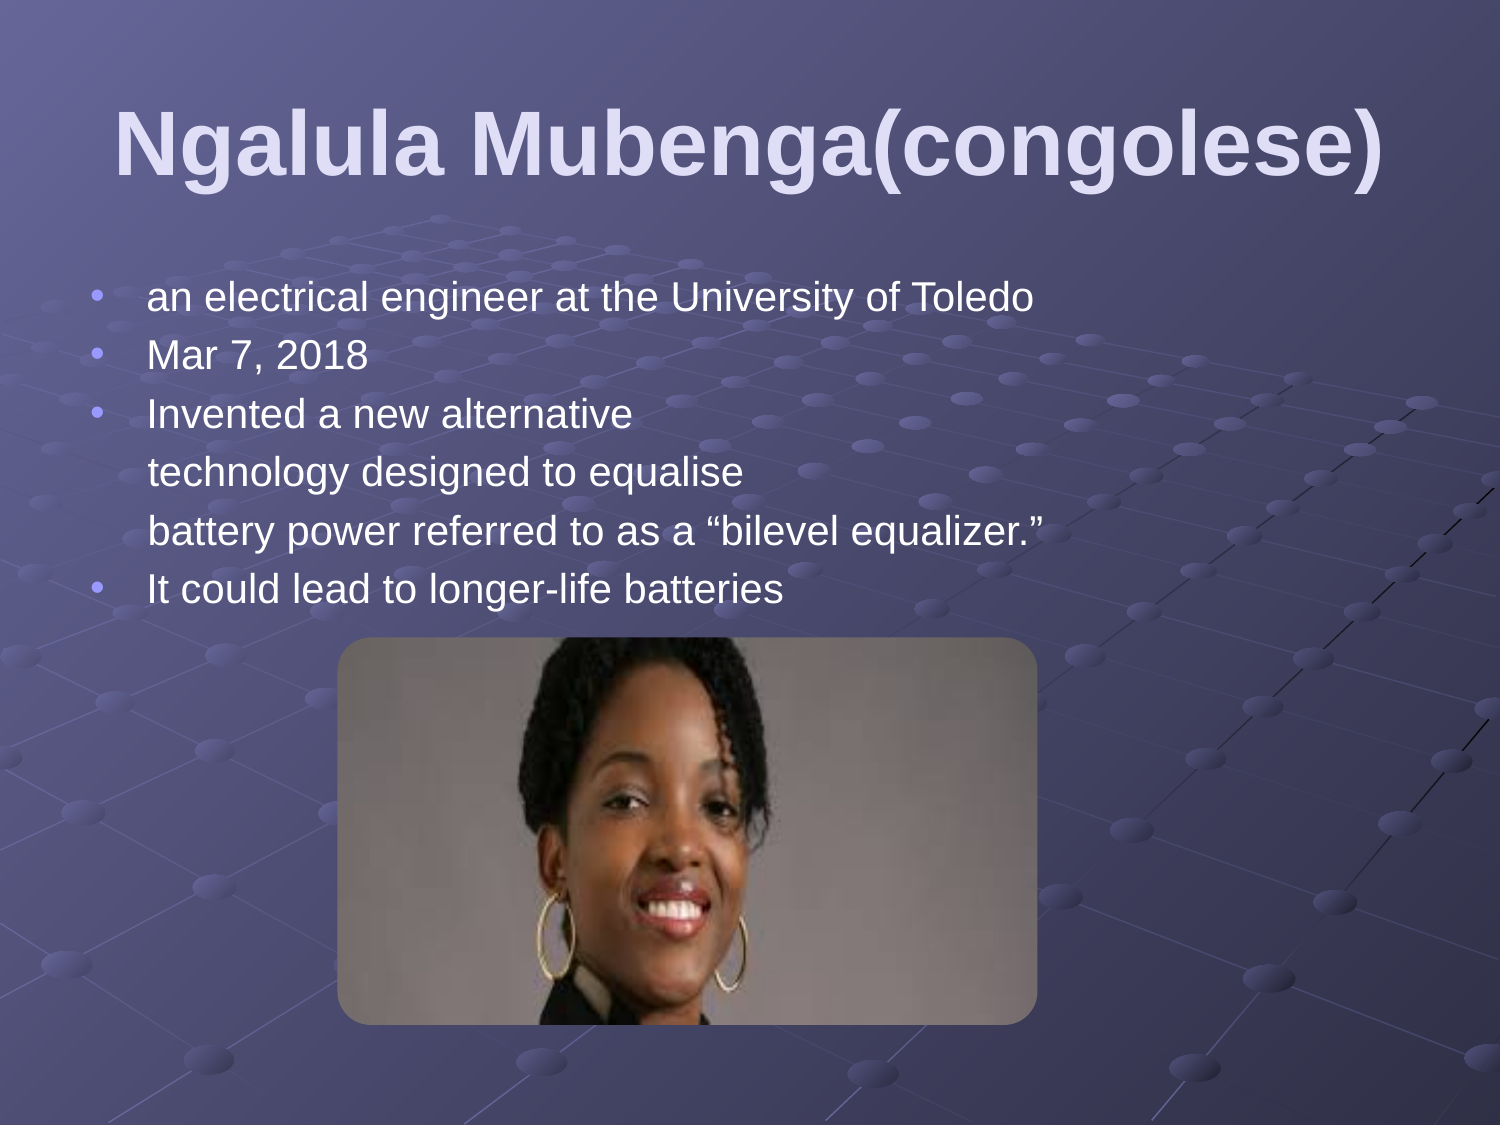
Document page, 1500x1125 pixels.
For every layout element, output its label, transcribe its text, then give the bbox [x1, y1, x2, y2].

title Ngalula Mubenga(congolese) [74, 44, 1426, 233]
list an electrical engineer at the University of Toledo Mar 7, 2018 Invented a new alternative technology designed to equalise battery power referred to as a “bilevel equalizer.” It could lead to longer-life batteries [74, 262, 1426, 1007]
picture [337, 637, 1038, 1026]
